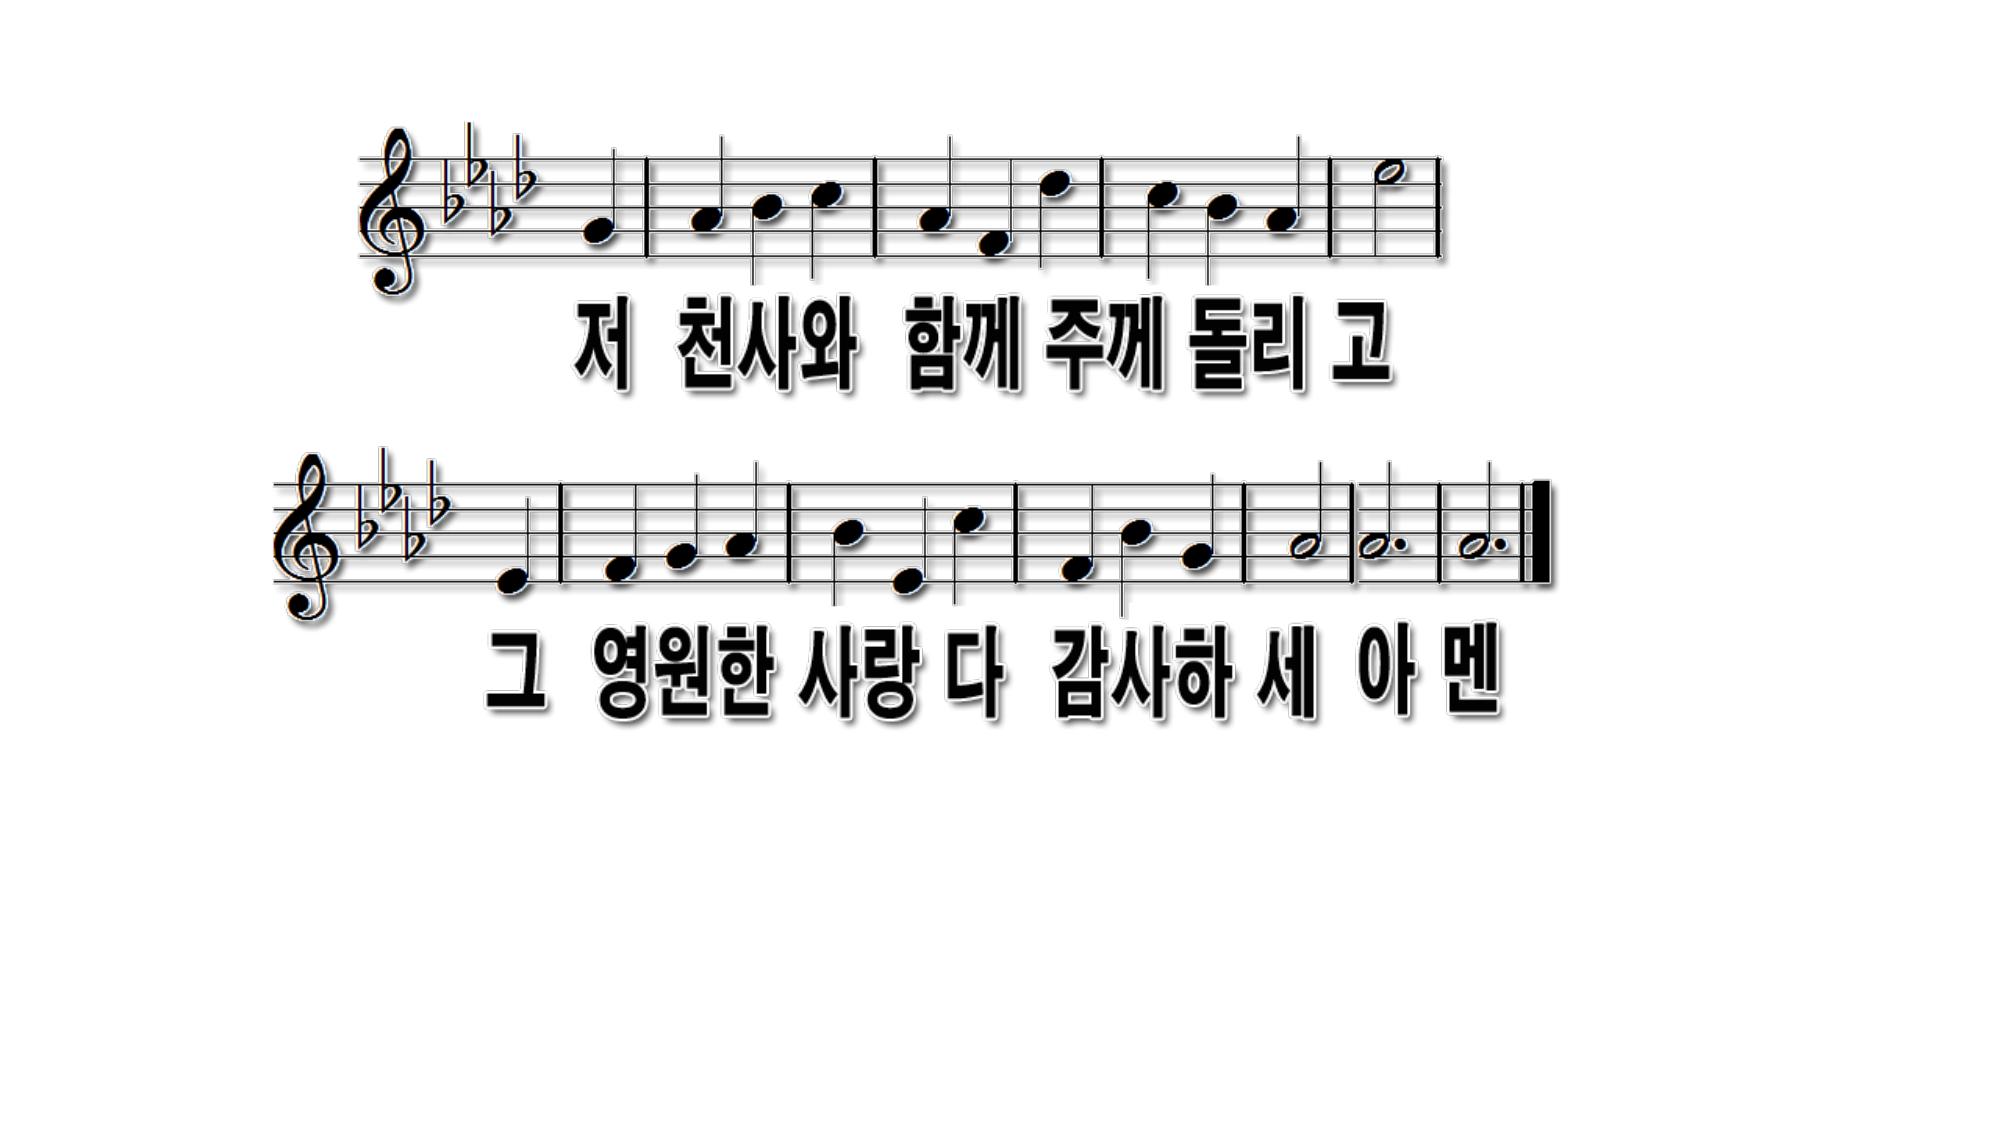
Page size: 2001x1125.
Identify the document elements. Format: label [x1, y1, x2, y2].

picture [249, 0, 1750, 938]
